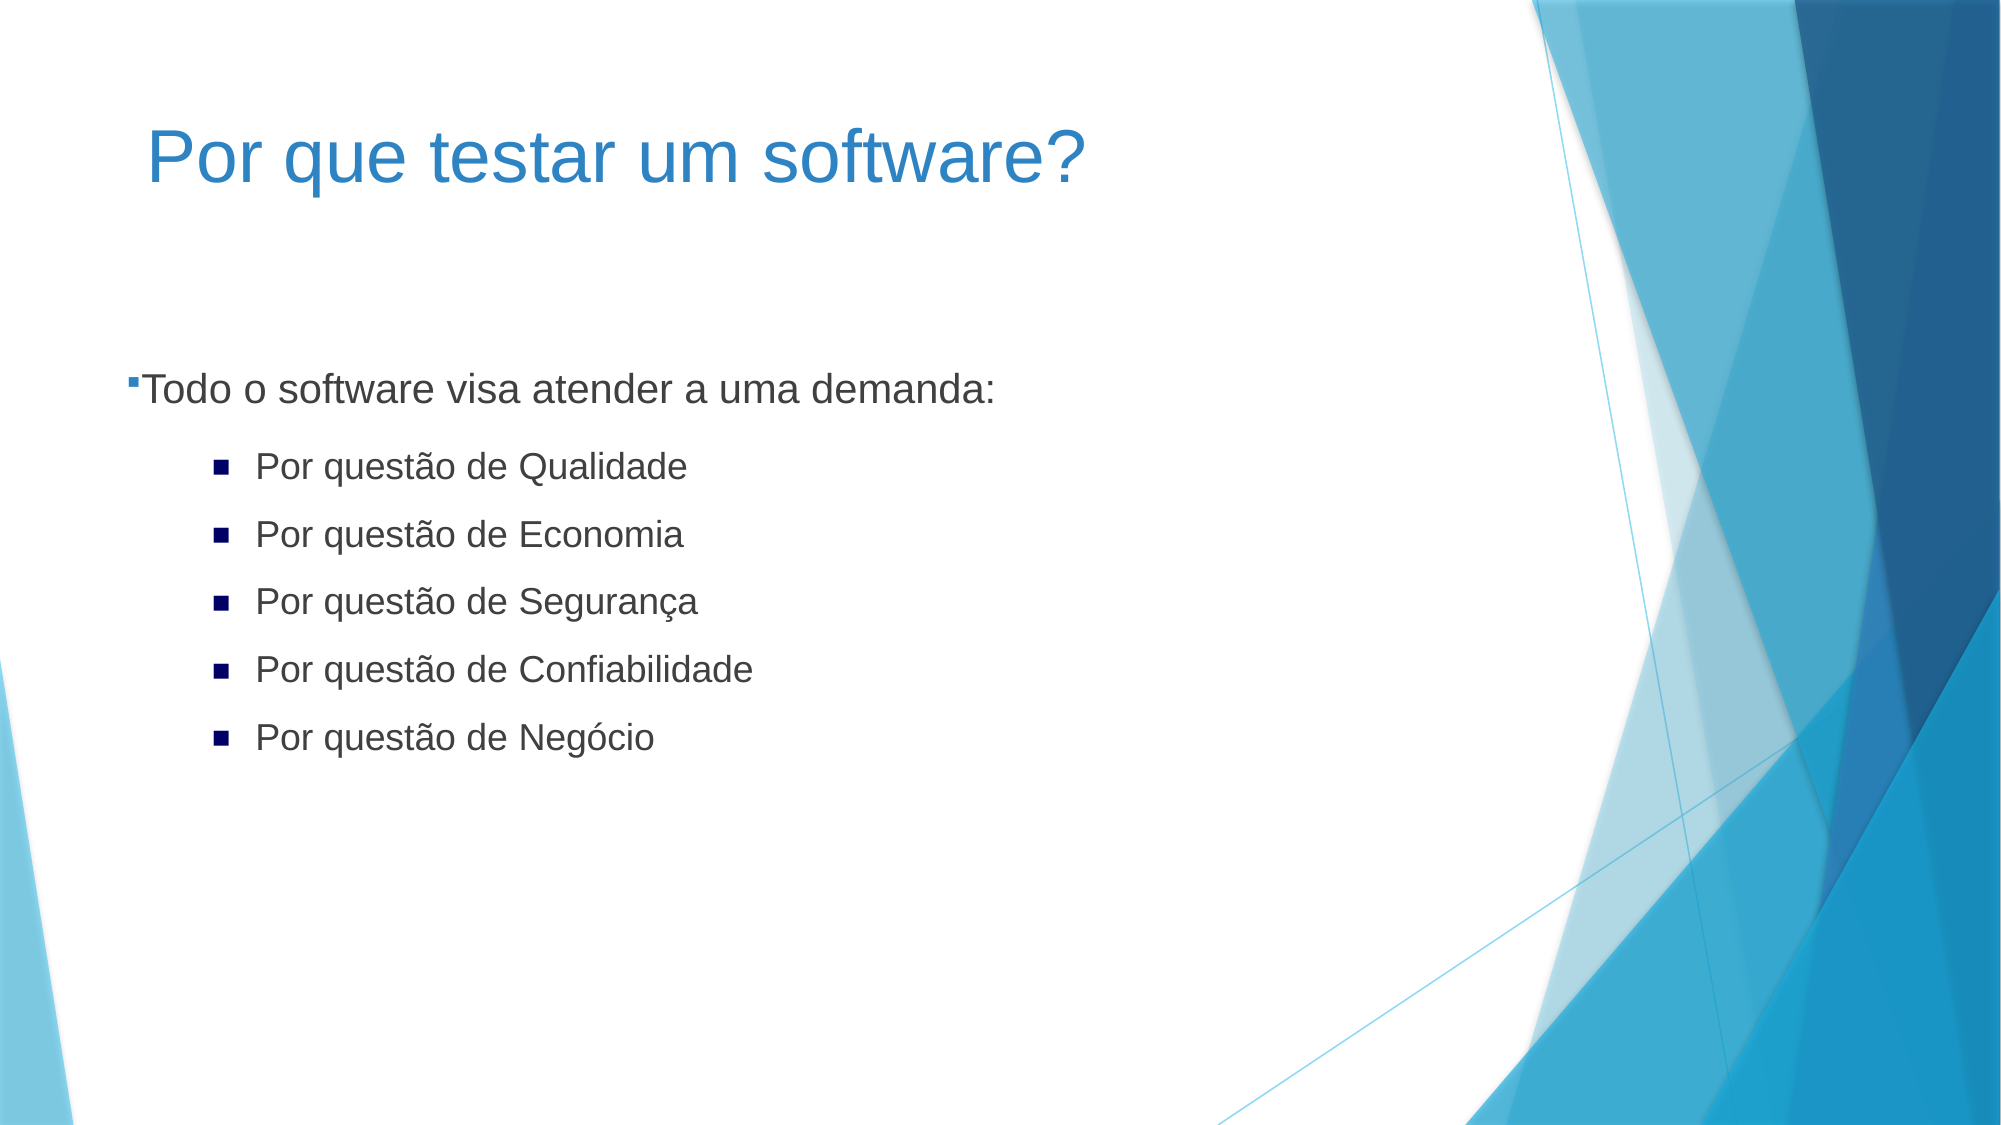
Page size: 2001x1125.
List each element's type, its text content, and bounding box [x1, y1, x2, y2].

list Todo o software visa atender a uma demanda: Por questão de Qualidade Por questão de Economia Por questão de Segurança Por questão de Confiabilidade Por questão de Negócio [111, 354, 1522, 992]
title Por que testar um software? [111, 99, 1522, 317]
